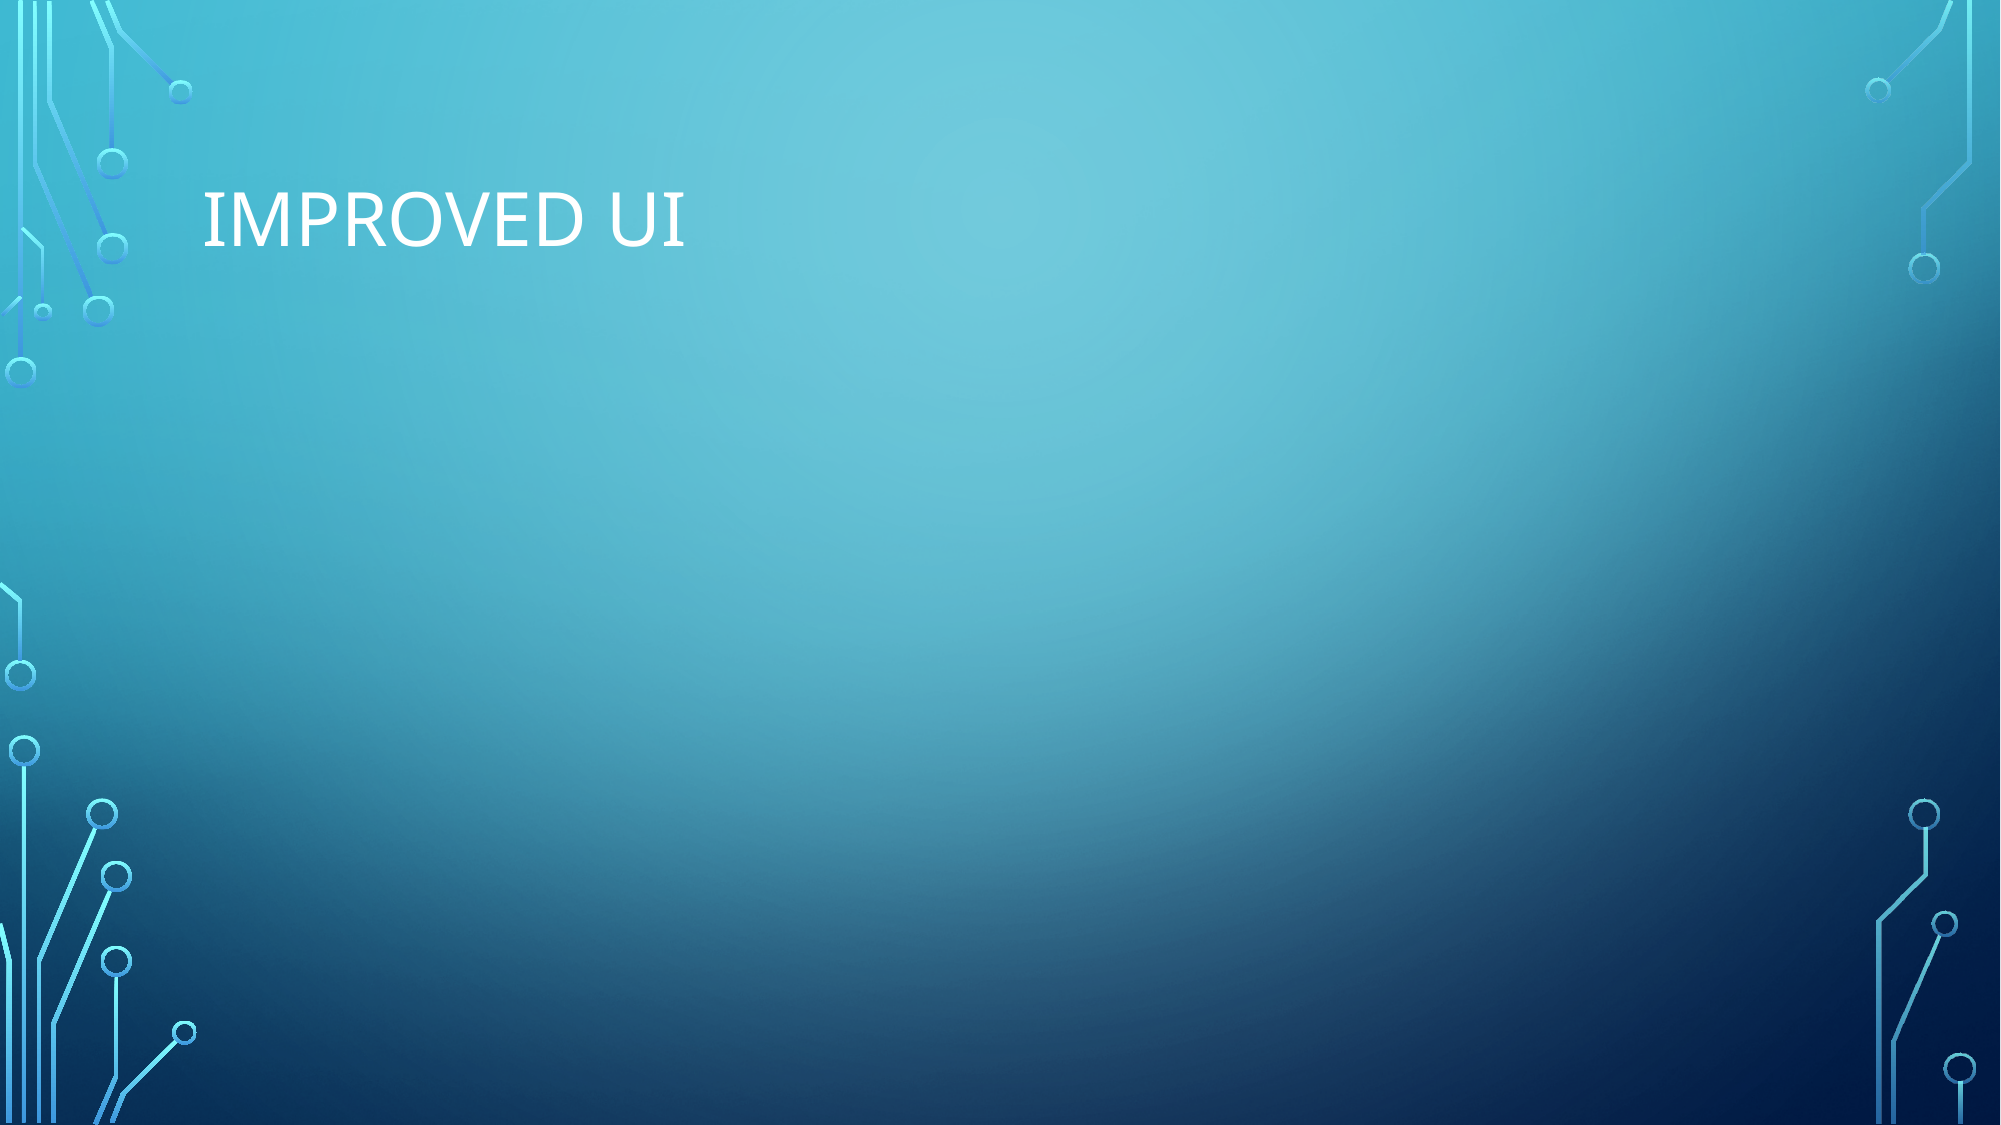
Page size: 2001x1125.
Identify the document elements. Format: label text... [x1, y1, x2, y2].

title Improved ui [187, 101, 1813, 344]
